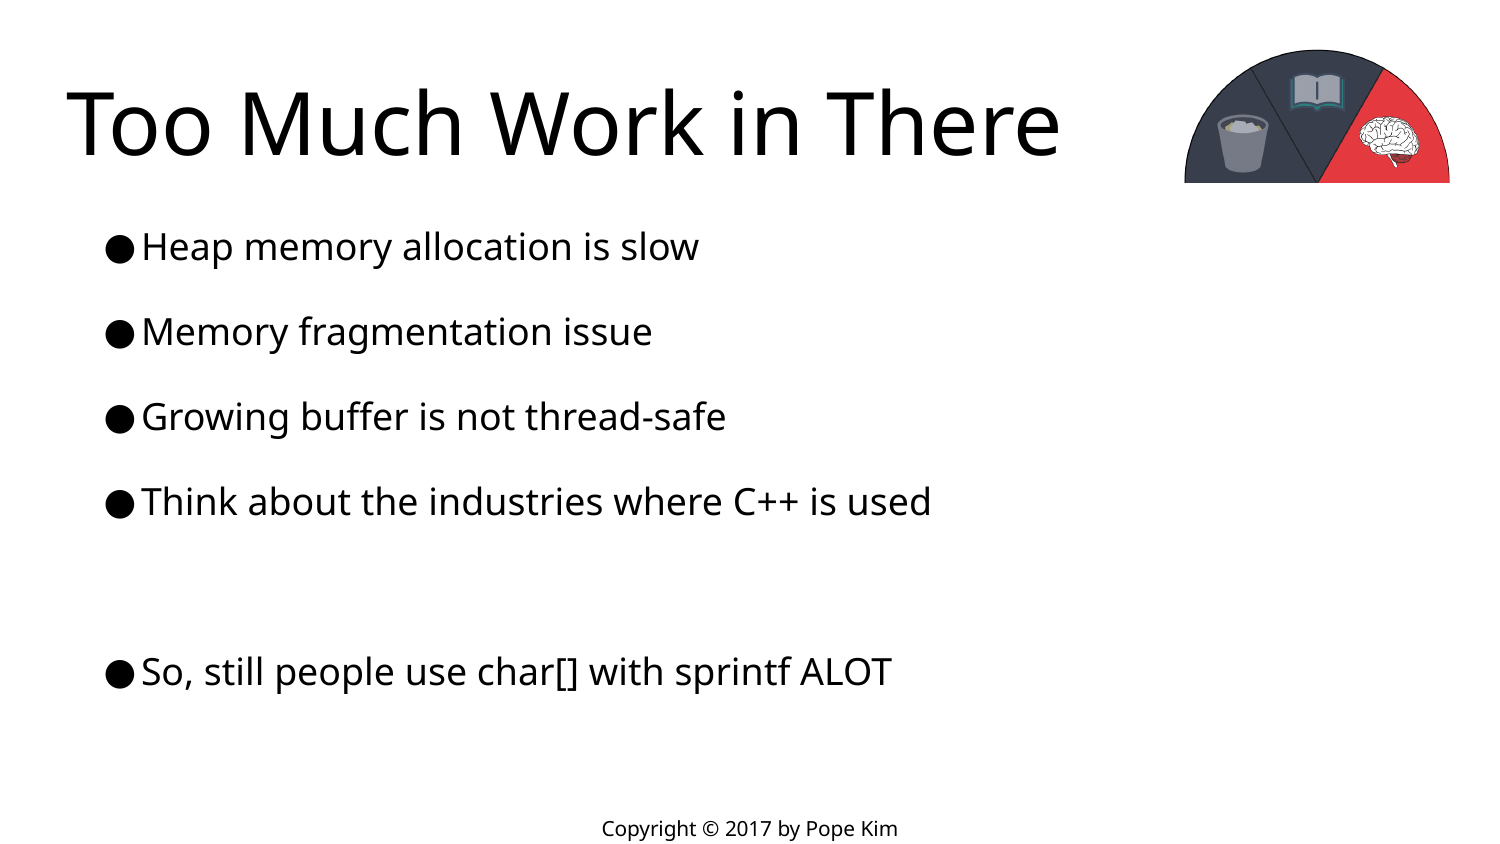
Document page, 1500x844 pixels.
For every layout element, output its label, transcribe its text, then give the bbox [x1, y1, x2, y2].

title Too Much Work in There [51, 51, 1130, 189]
picture [1134, 0, 1500, 183]
list Heap memory allocation is slow Memory fragmentation issue Growing buffer is not thread-safe Think about the industries where C++ is used So, still people use char[] with sprintf ALOT [51, 200, 1449, 752]
